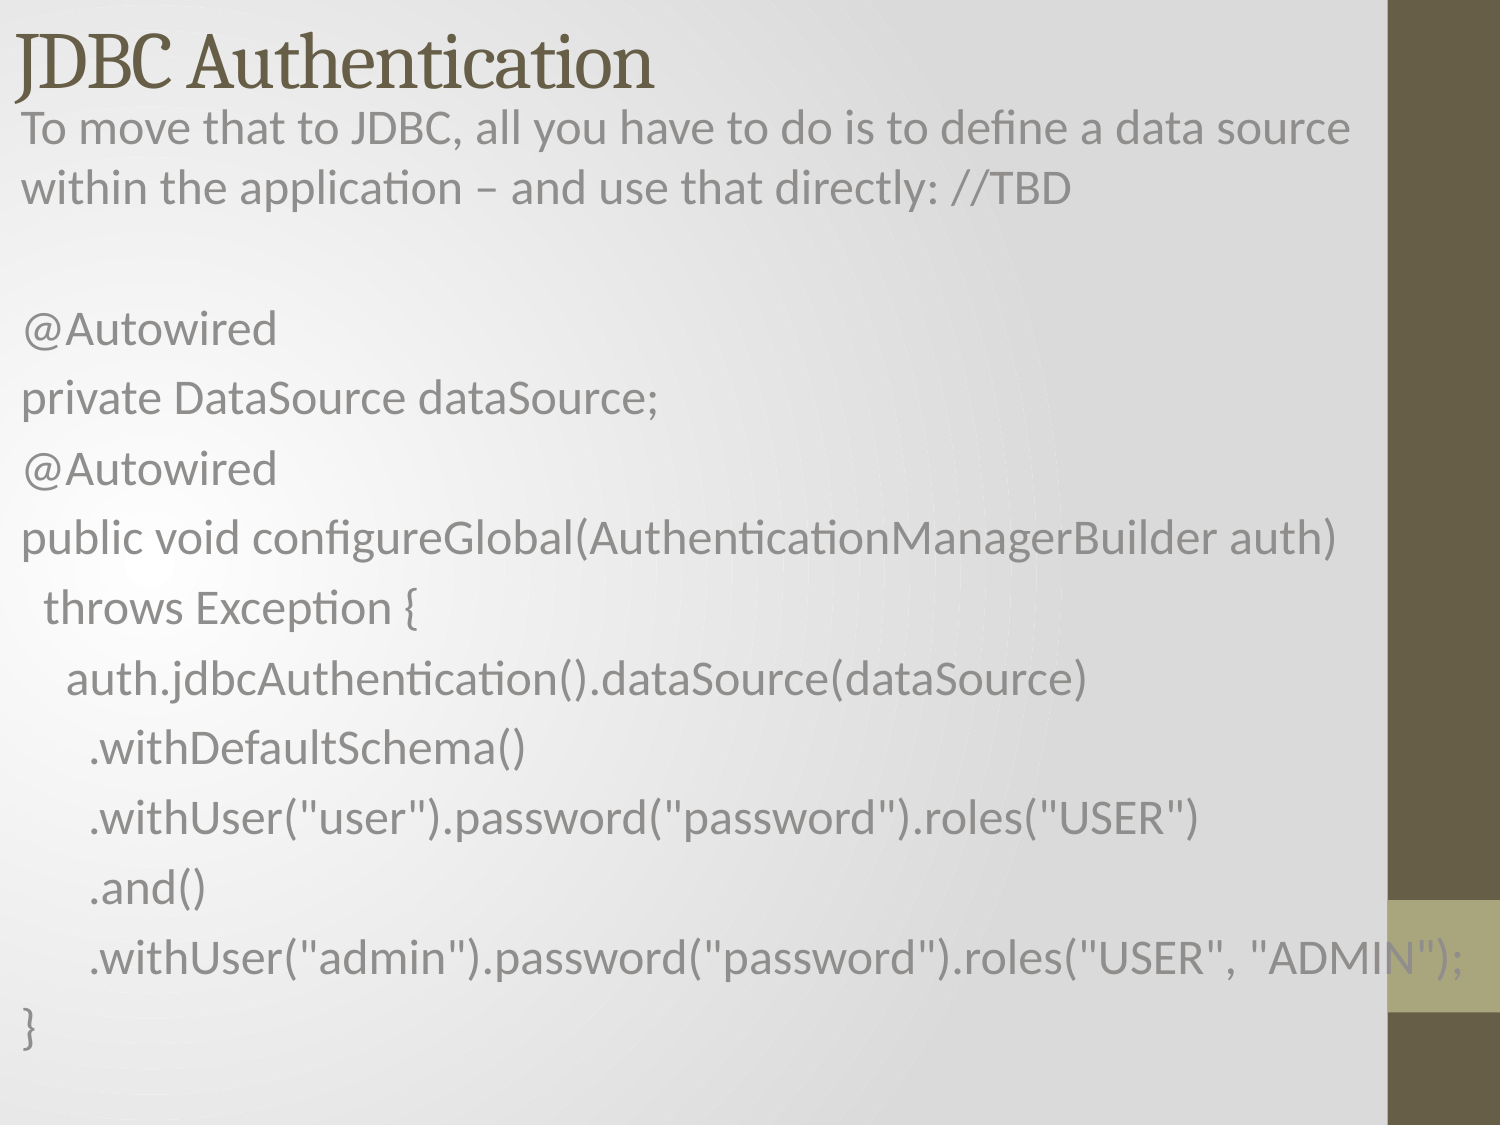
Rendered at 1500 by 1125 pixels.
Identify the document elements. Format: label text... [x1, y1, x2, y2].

title JDBC Authentication [0, 0, 1500, 113]
subtitle To move that to JDBC, all you have to do is to define a data source within the application – and use that directly: //TBD @Autowired private DataSource dataSource; @Autowired public void configureGlobal(AuthenticationManagerBuilder auth) throws Exception { auth.jdbcAuthentication().dataSource(dataSource) .withDefaultSchema() .withUser("user").password("password").roles("USER") .and() .withUser("admin").password("password").roles("USER", "ADMIN"); } [5, 87, 1500, 1075]
